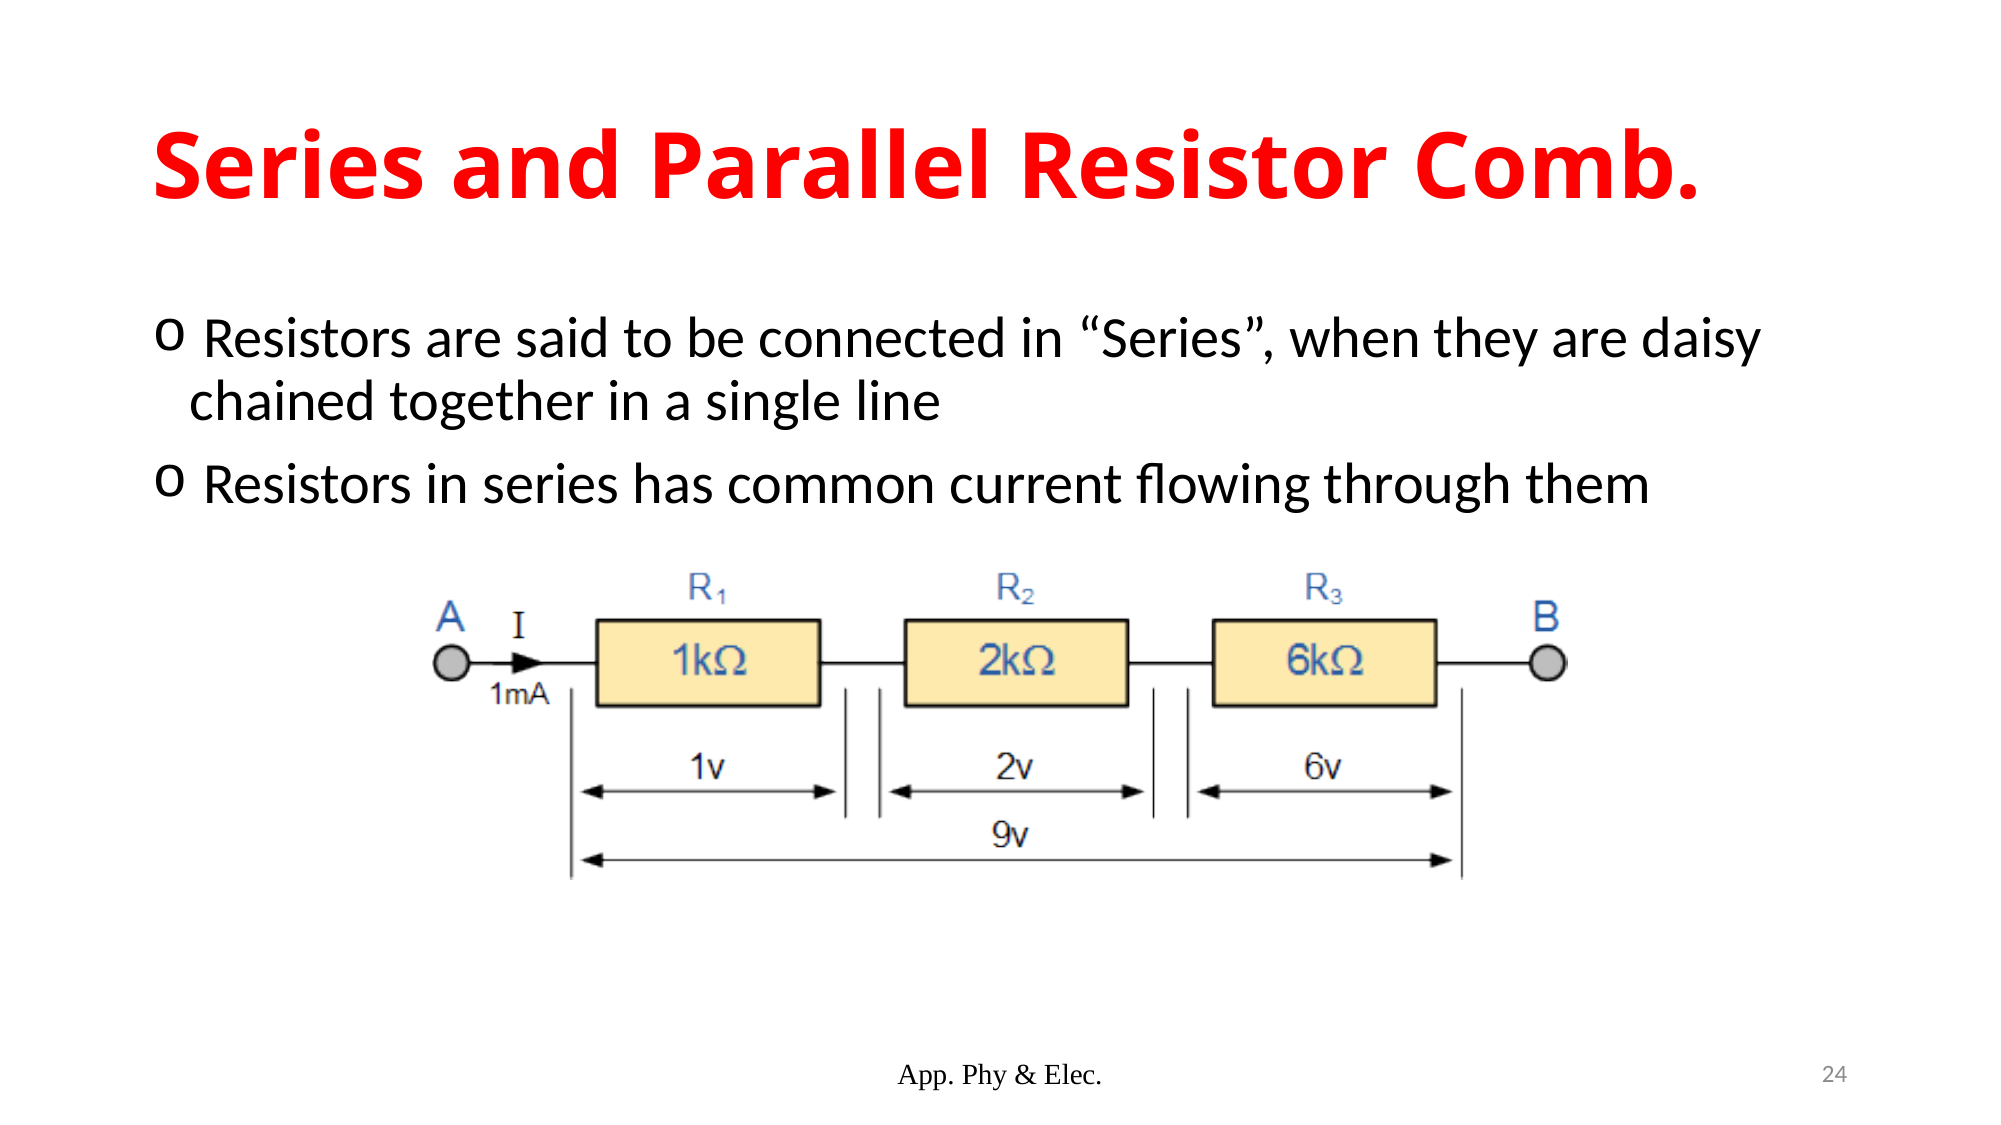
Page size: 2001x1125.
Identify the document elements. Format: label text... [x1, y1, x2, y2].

slide_number 24 [1412, 1042, 1863, 1103]
footer App. Phy & Elec. [662, 1042, 1338, 1103]
title Series and Parallel Resistor Comb. [137, 59, 1863, 278]
list Resistors are said to be connected in “Series”, when they are daisy chained together in a single line Resistors in series has common current flowing through them [137, 299, 1863, 1014]
picture [432, 562, 1568, 880]
